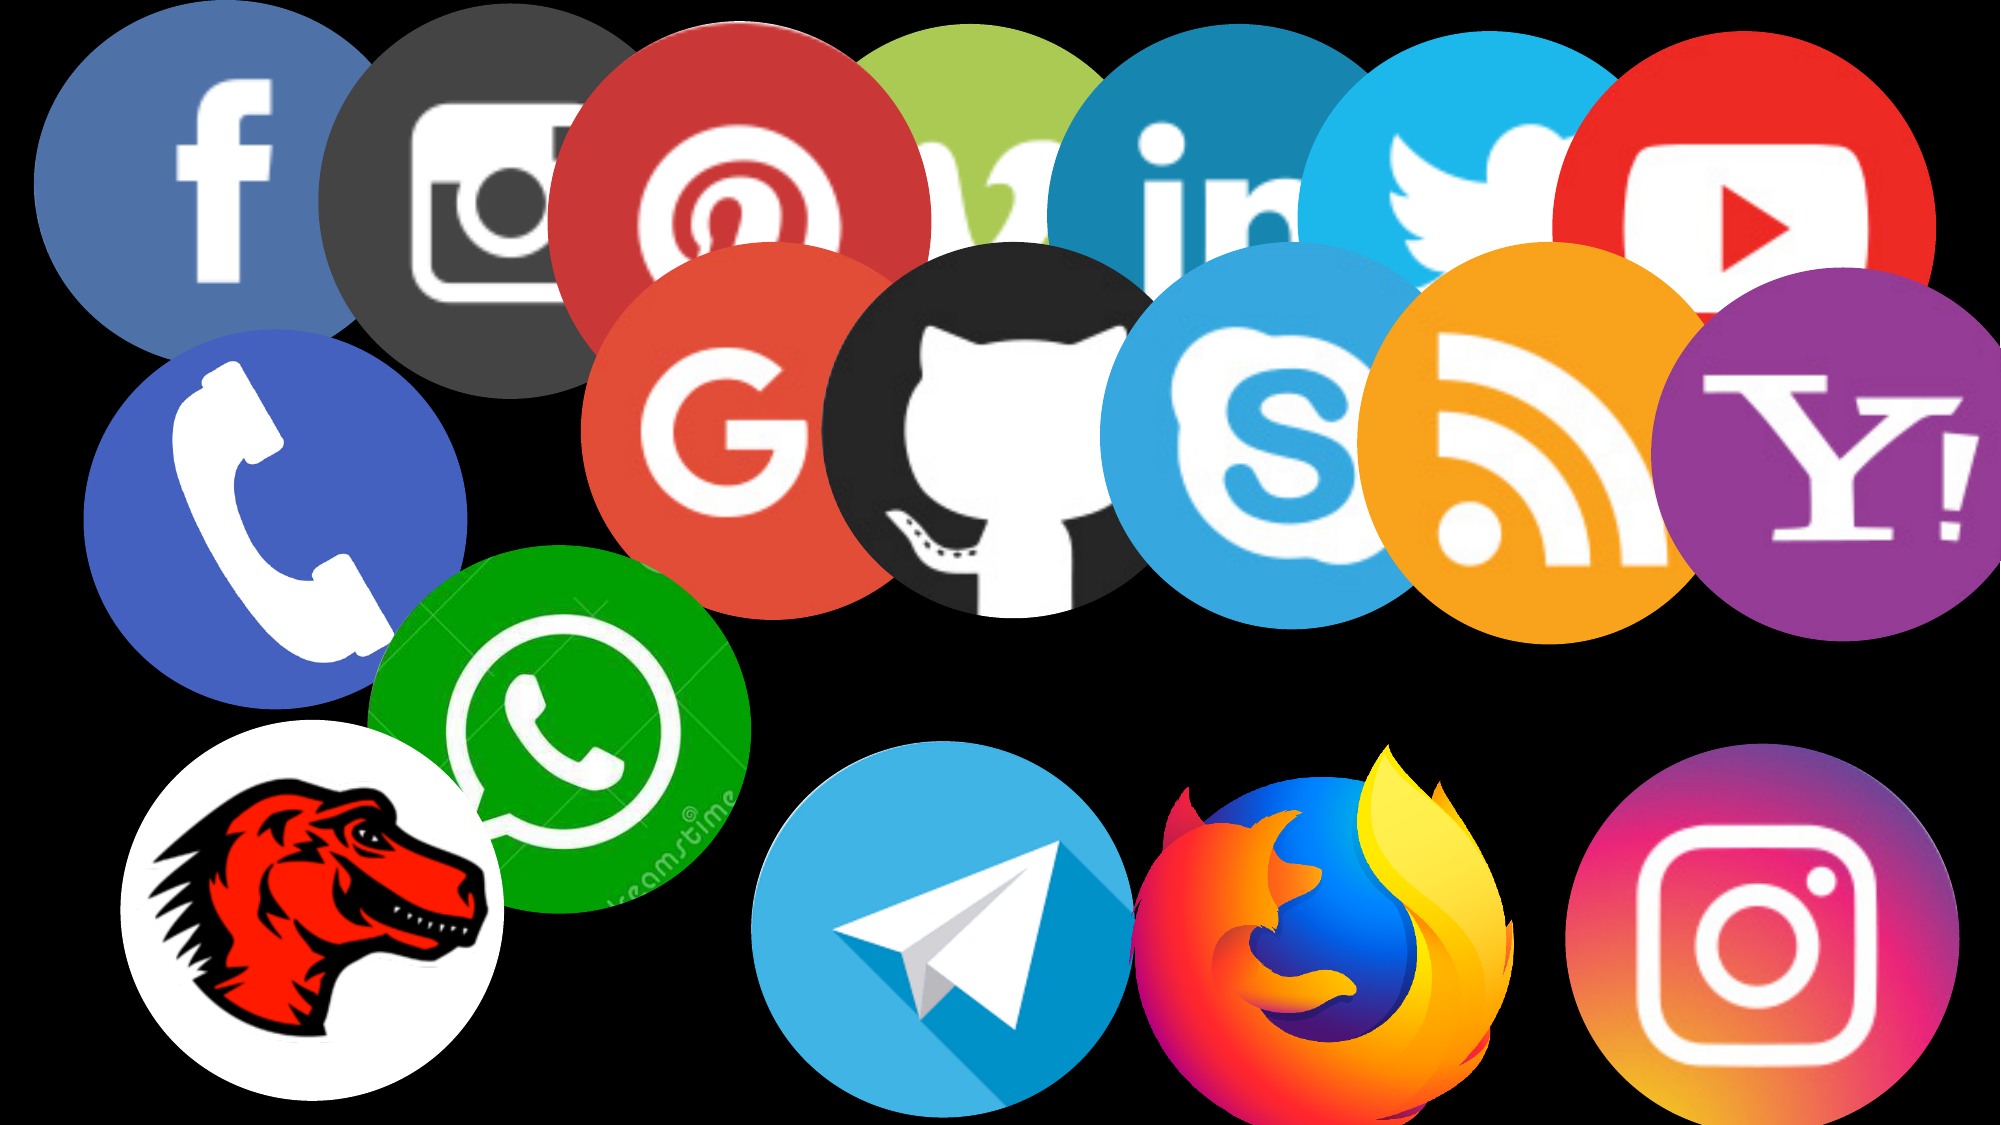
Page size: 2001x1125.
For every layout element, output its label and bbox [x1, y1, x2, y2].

text_box [179, 1048, 445, 1101]
text_box [179, 719, 367, 773]
picture [33, 0, 2001, 1125]
text_box [120, 864, 126, 956]
picture [1565, 743, 1960, 1125]
